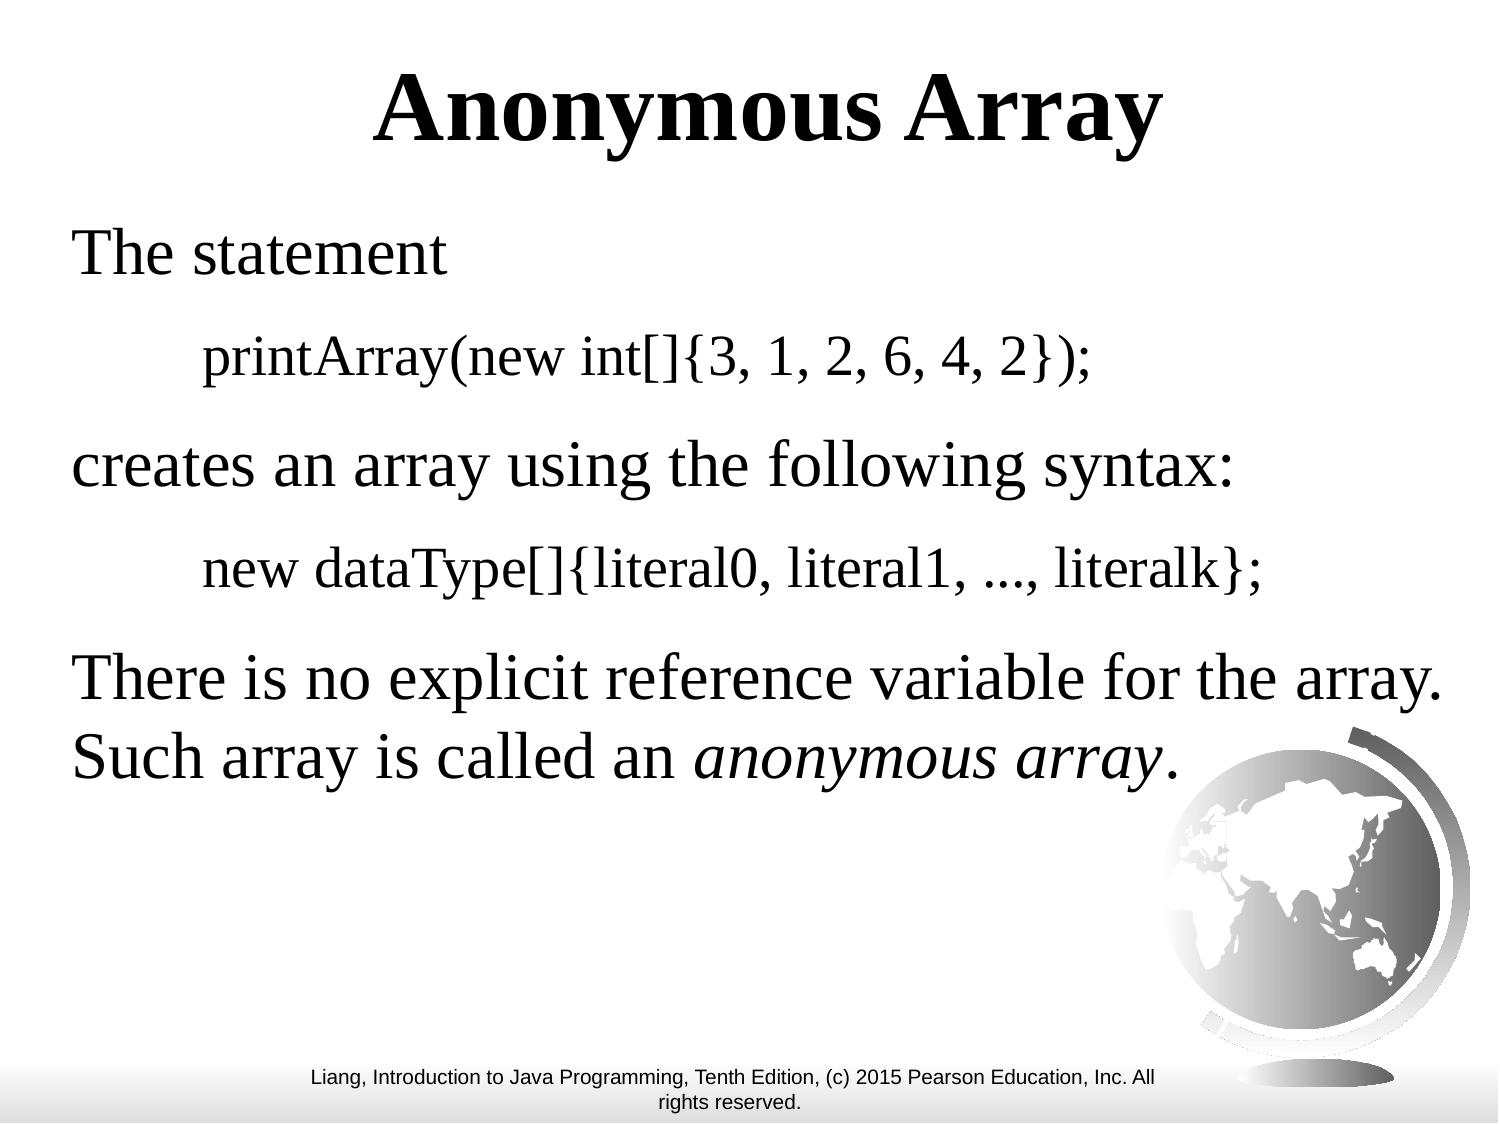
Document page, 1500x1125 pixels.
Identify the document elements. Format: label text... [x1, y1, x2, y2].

slide_number [1074, 1049, 1388, 1125]
list The statement printArray(new int[]{3, 1, 2, 6, 4, 2}); creates an array using the following syntax: new dataType[]{literal0, literal1, ..., literalk}; There is no explicit reference variable for the array. Such array is called an anonymous array. [37, 200, 1475, 938]
title Anonymous Array [37, 37, 1500, 163]
